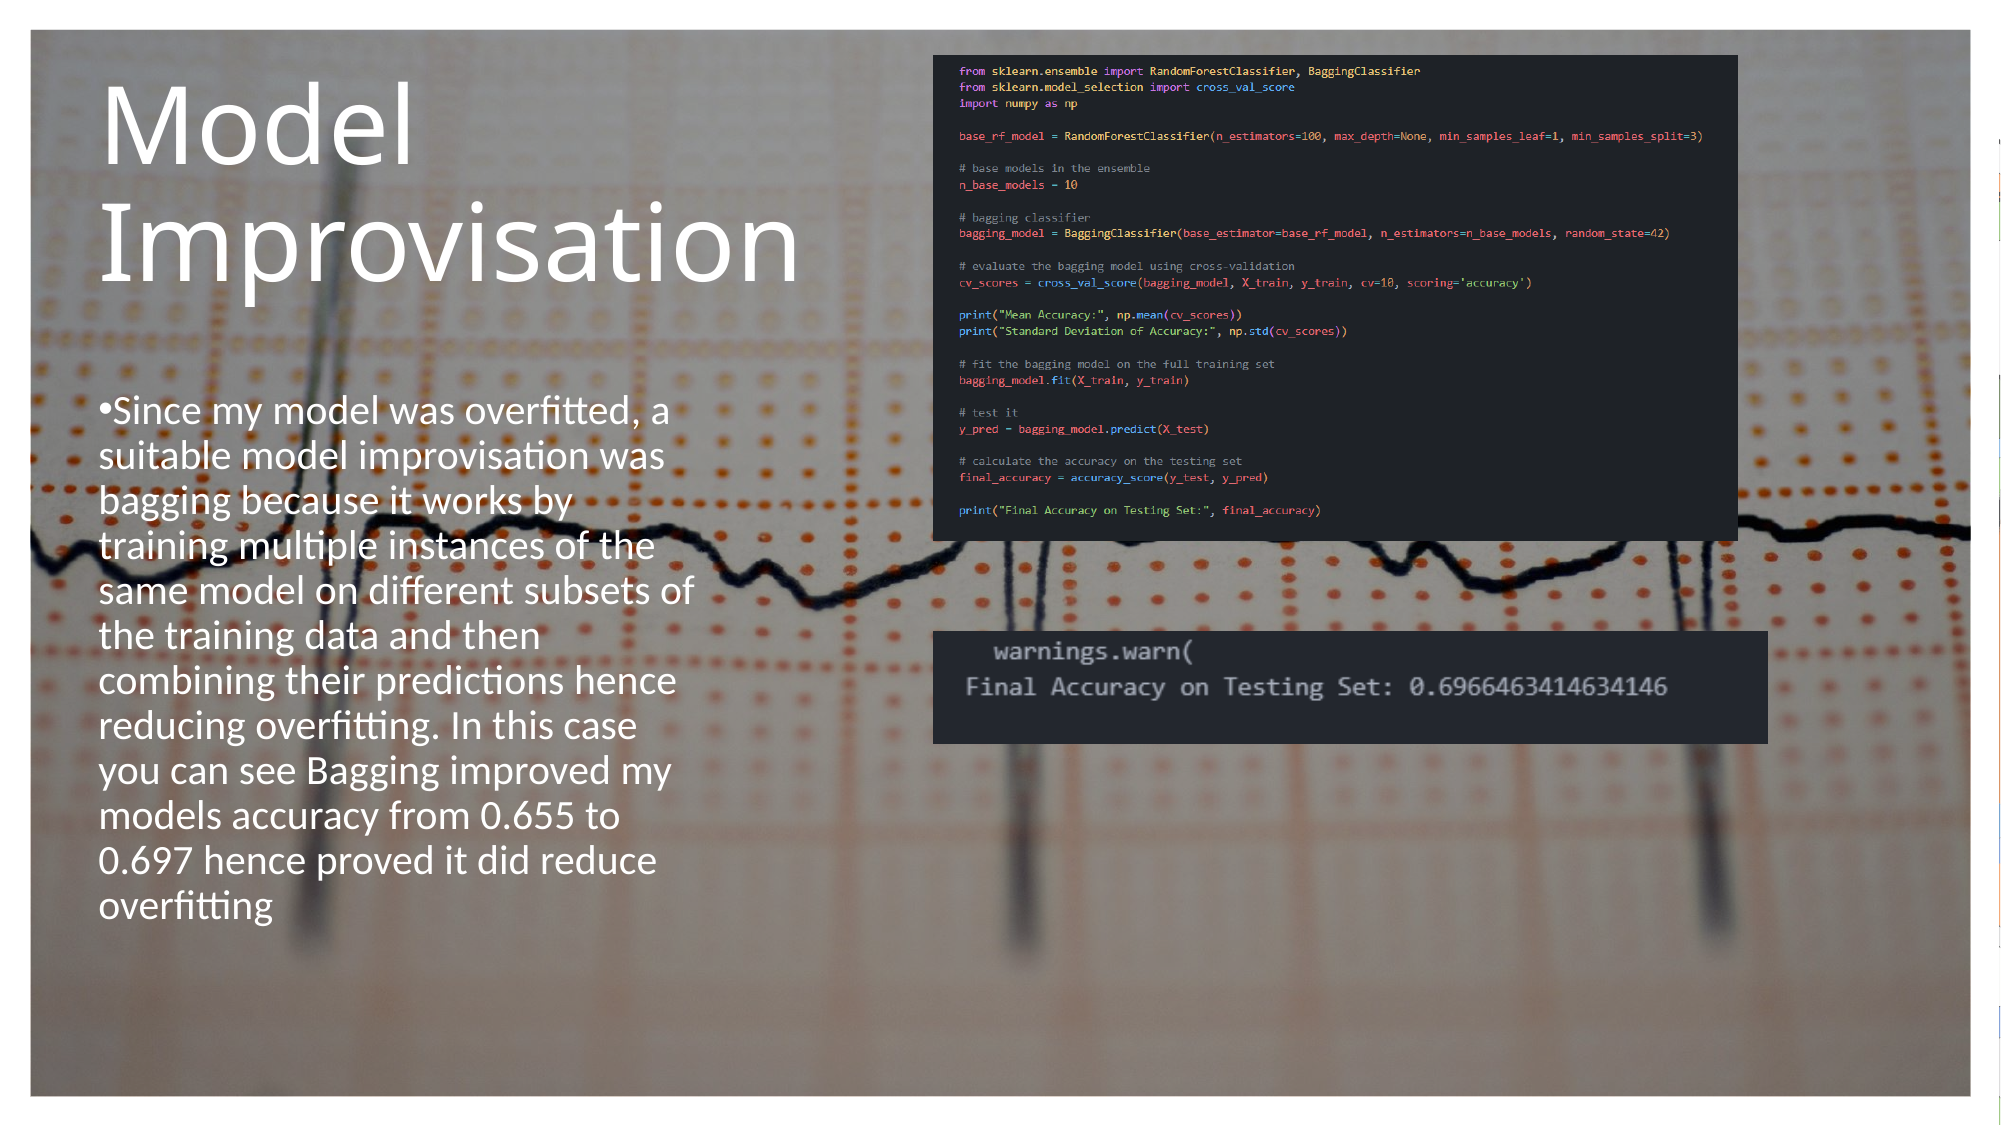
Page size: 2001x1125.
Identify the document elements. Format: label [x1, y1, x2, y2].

picture [30, 29, 1971, 1097]
text_box [0, 0, 2000, 1125]
